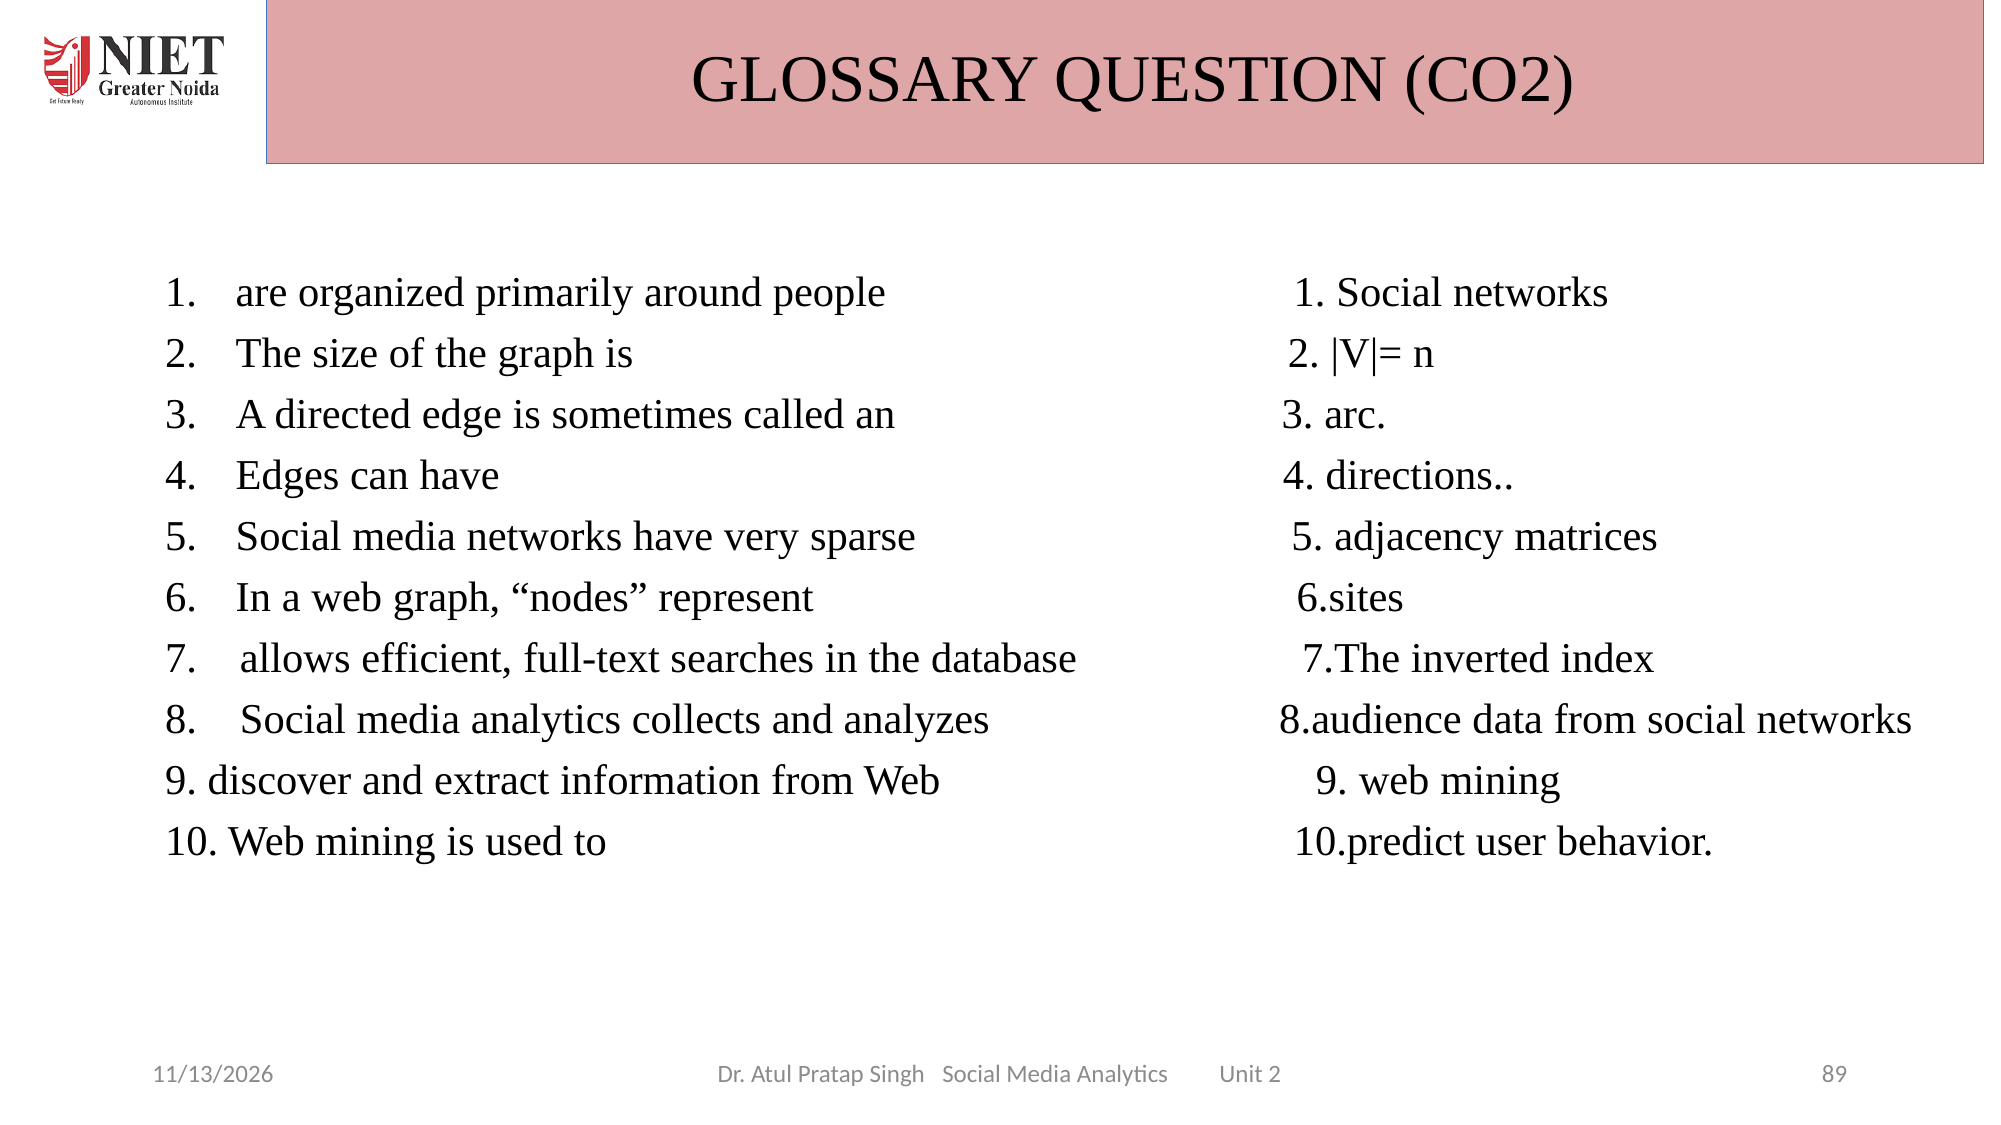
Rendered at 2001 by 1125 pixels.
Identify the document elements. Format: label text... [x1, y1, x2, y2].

picture [3, 0, 263, 147]
list are organized primarily around people 1. Social networks The size of the graph is 2. |V|= n A directed edge is sometimes called an 3. arc. Edges can have 4. directions.. Social media networks have very sparse 5. adjacency matrices In a web graph, “nodes” represent 6.sites 7. allows efficient, full-text searches in the database 7.The inverted index 8. Social media analytics collects and analyzes 8.audience data from social networks 9. discover and extract information from Web 9. web mining 10. Web mining is used to 10.predict user behavior. [150, 262, 1950, 1005]
slide_number 89 [1412, 1042, 1863, 1103]
title GLOSSARY QUESTION (CO2) [266, 0, 1984, 164]
footer Dr. Atul Pratap Singh Social Media Analytics Unit 2 [662, 1042, 1338, 1103]
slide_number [137, 1042, 588, 1103]
